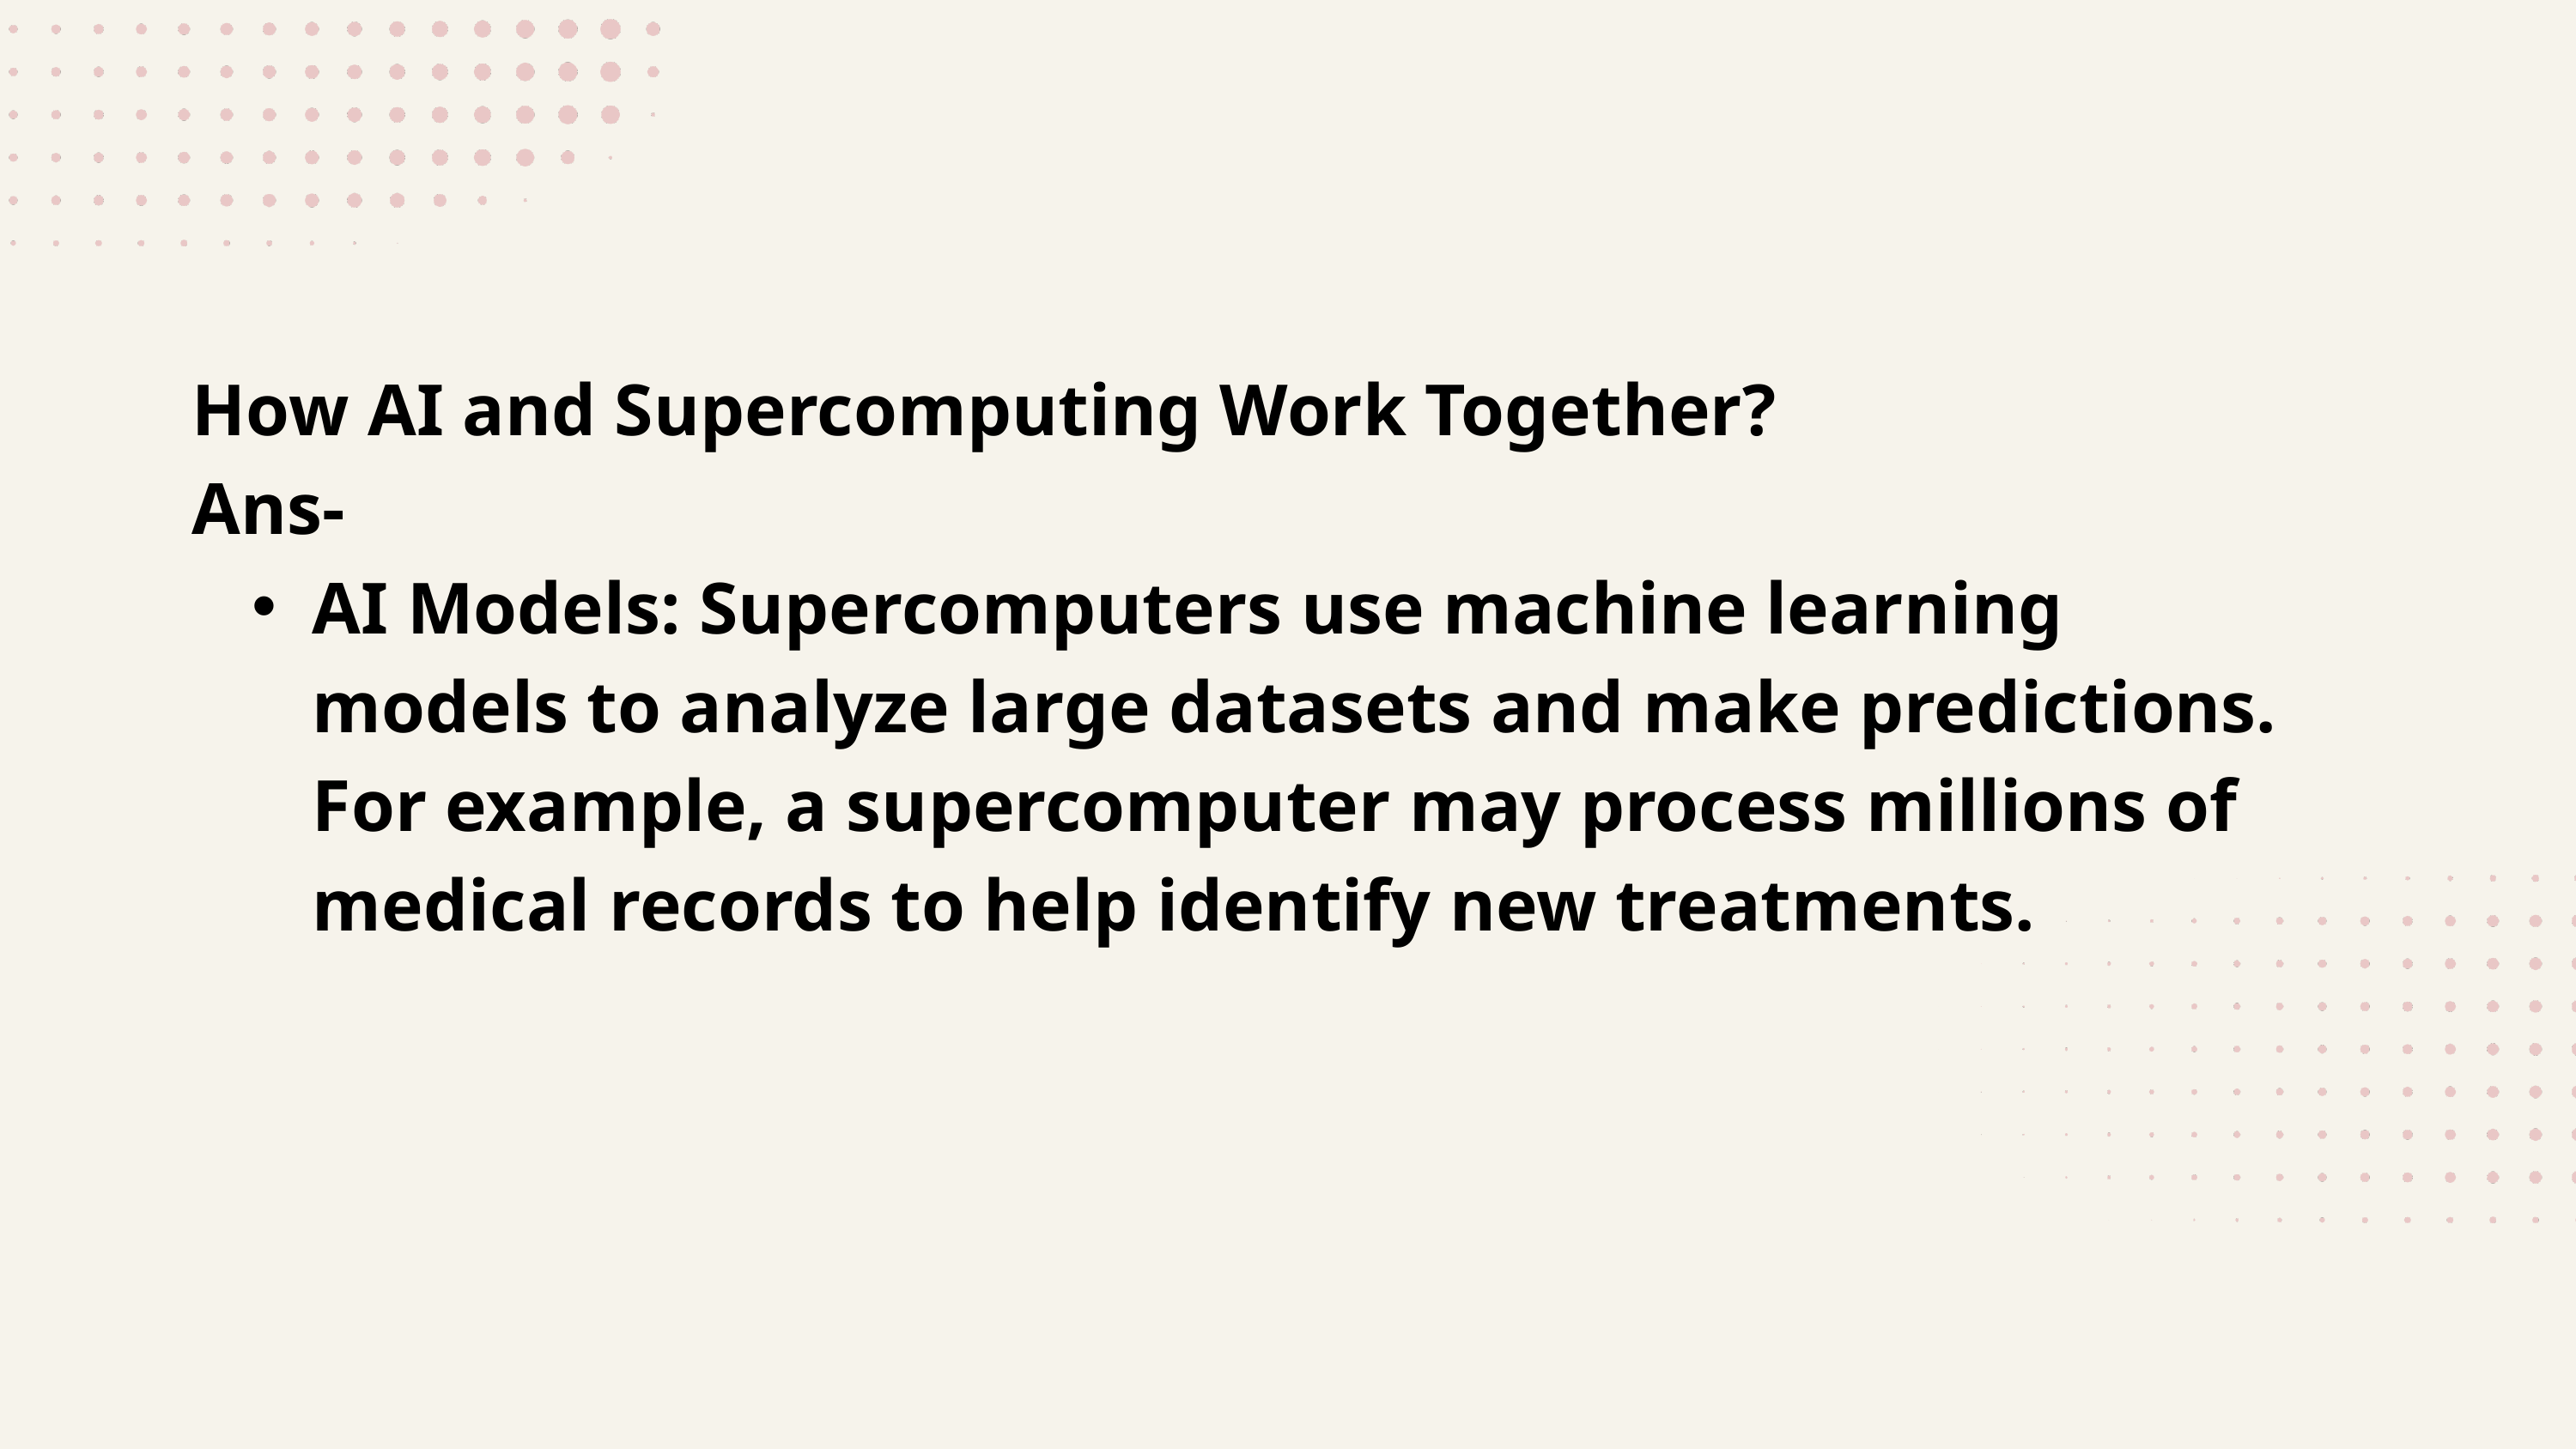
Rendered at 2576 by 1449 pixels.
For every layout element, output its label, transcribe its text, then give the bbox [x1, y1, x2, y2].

text_box [0, 0, 660, 246]
text_box [1938, 874, 2576, 1223]
text_box How AI and Supercomputing Work Together? Ans- AI Models: Supercomputers use machine learning models to analyze large datasets and make predictions. For example, a supercomputer may process millions of medical records to help identify new treatments. [191, 350, 2322, 1143]
